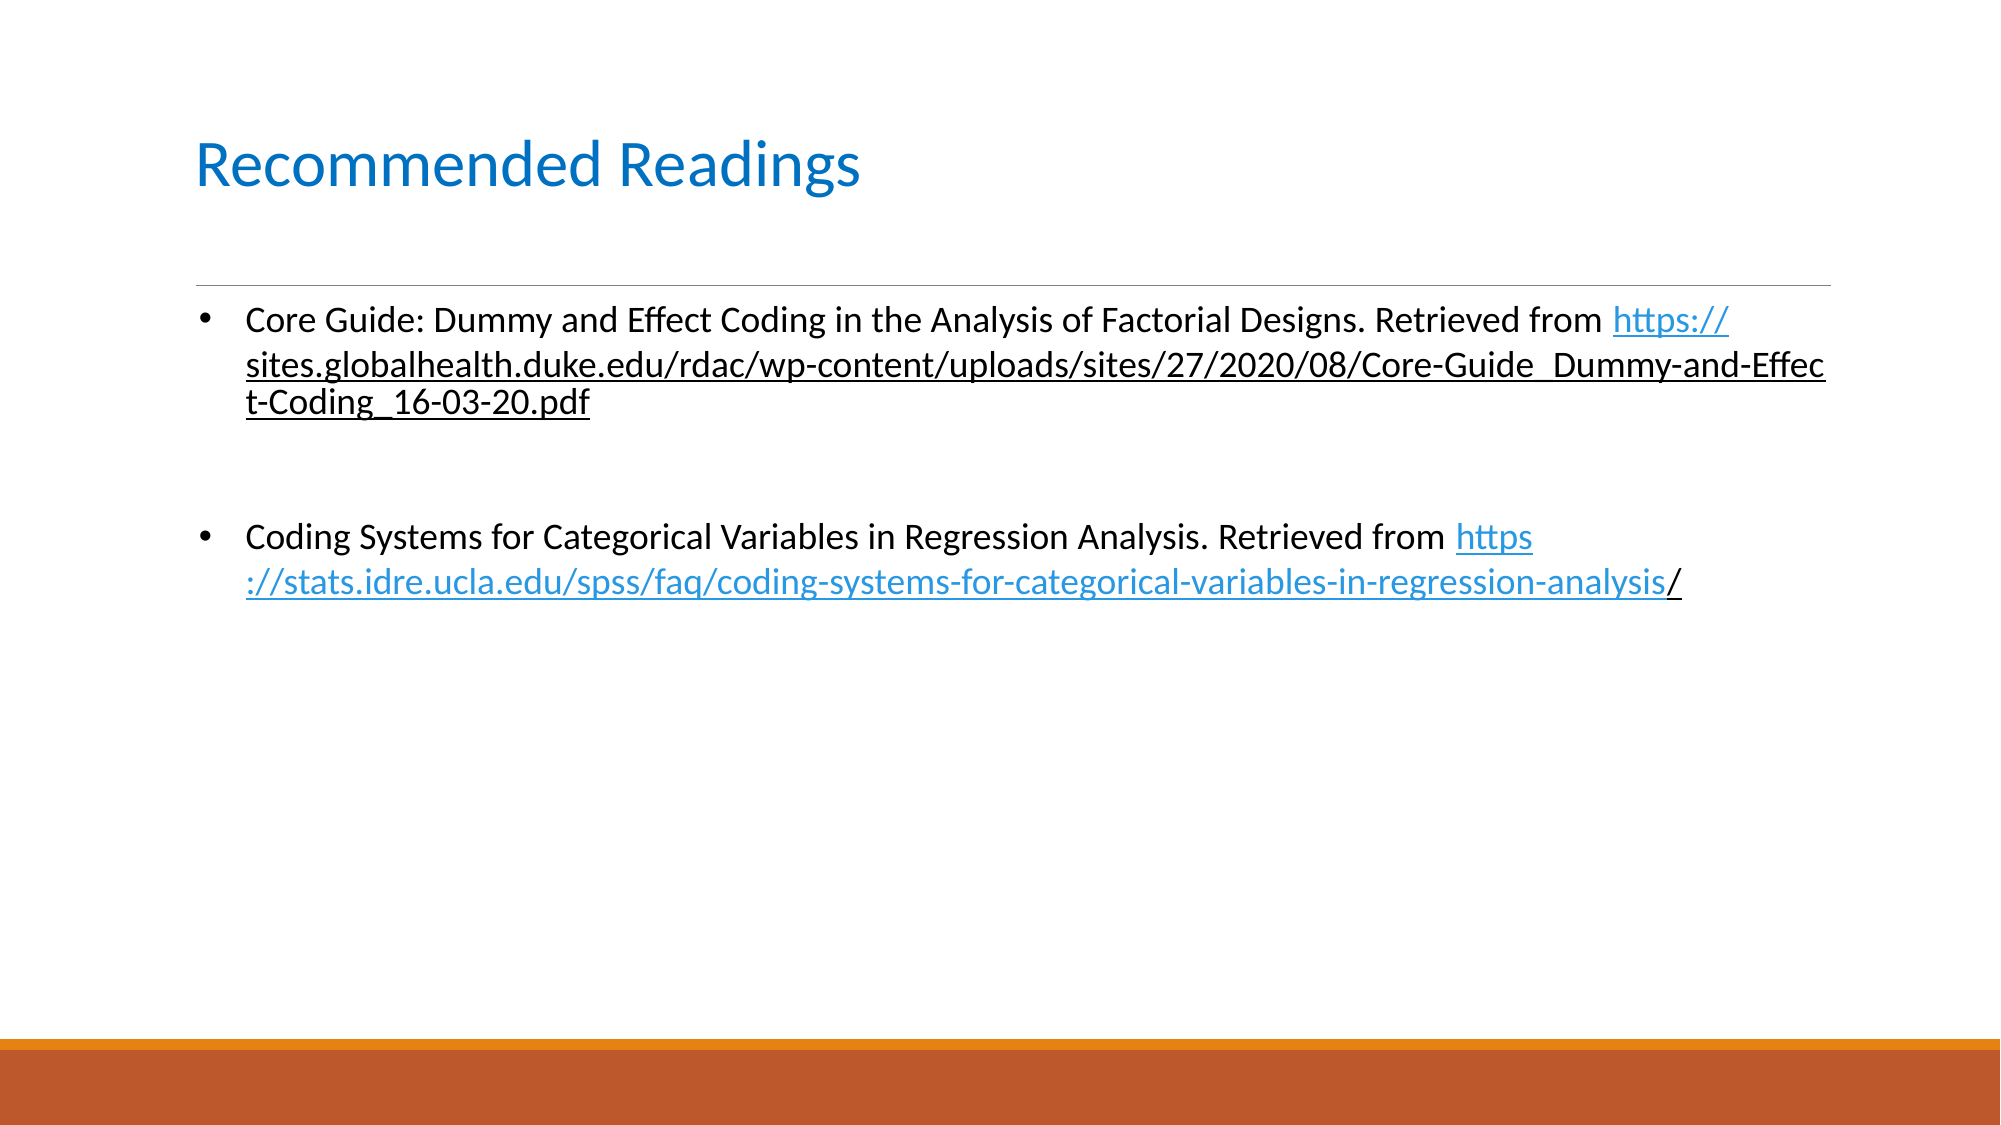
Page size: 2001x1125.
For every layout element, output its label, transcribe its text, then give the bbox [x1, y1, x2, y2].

title Recommended Readings [180, 47, 1830, 285]
list Core Guide: Dummy and Effect Coding in the Analysis of Factorial Designs. Retrieved from https://sites.globalhealth.duke.edu/rdac/wp-content/uploads/sites/27/2020/08/Core-Guide_Dummy-and-Effect-Coding_16-03-20.pdf Coding Systems for Categorical Variables in Regression Analysis. Retrieved from https://stats.idre.ucla.edu/spss/faq/coding-systems-for-categorical-variables-in-regression-analysis/ [180, 287, 1830, 948]
